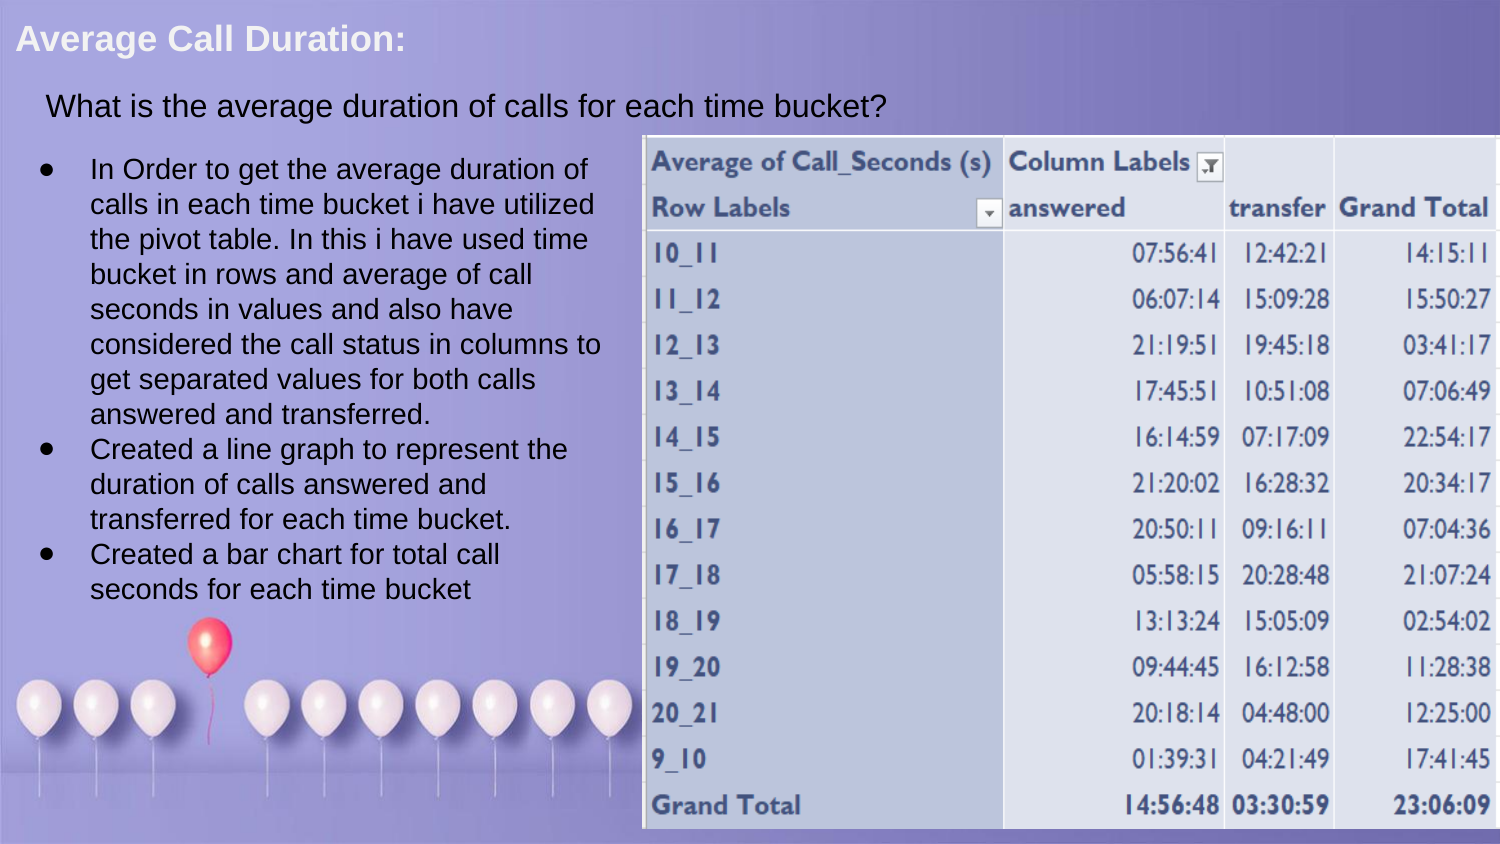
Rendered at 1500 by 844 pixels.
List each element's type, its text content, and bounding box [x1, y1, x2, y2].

text_box In Order to get the average duration of calls in each time bucket i have utilized the pivot table. In this i have used time bucket in rows and average of call seconds in values and also have considered the call status in columns to get separated values for both calls answered and transferred. Created a line graph to represent the duration of calls answered and transferred for each time bucket. Created a bar chart for total call seconds for each time bucket [0, 135, 624, 659]
text_box What is the average duration of calls for each time bucket? [21, 70, 1474, 136]
text_box Average Call Duration: [0, 0, 598, 54]
picture [0, 0, 1500, 844]
